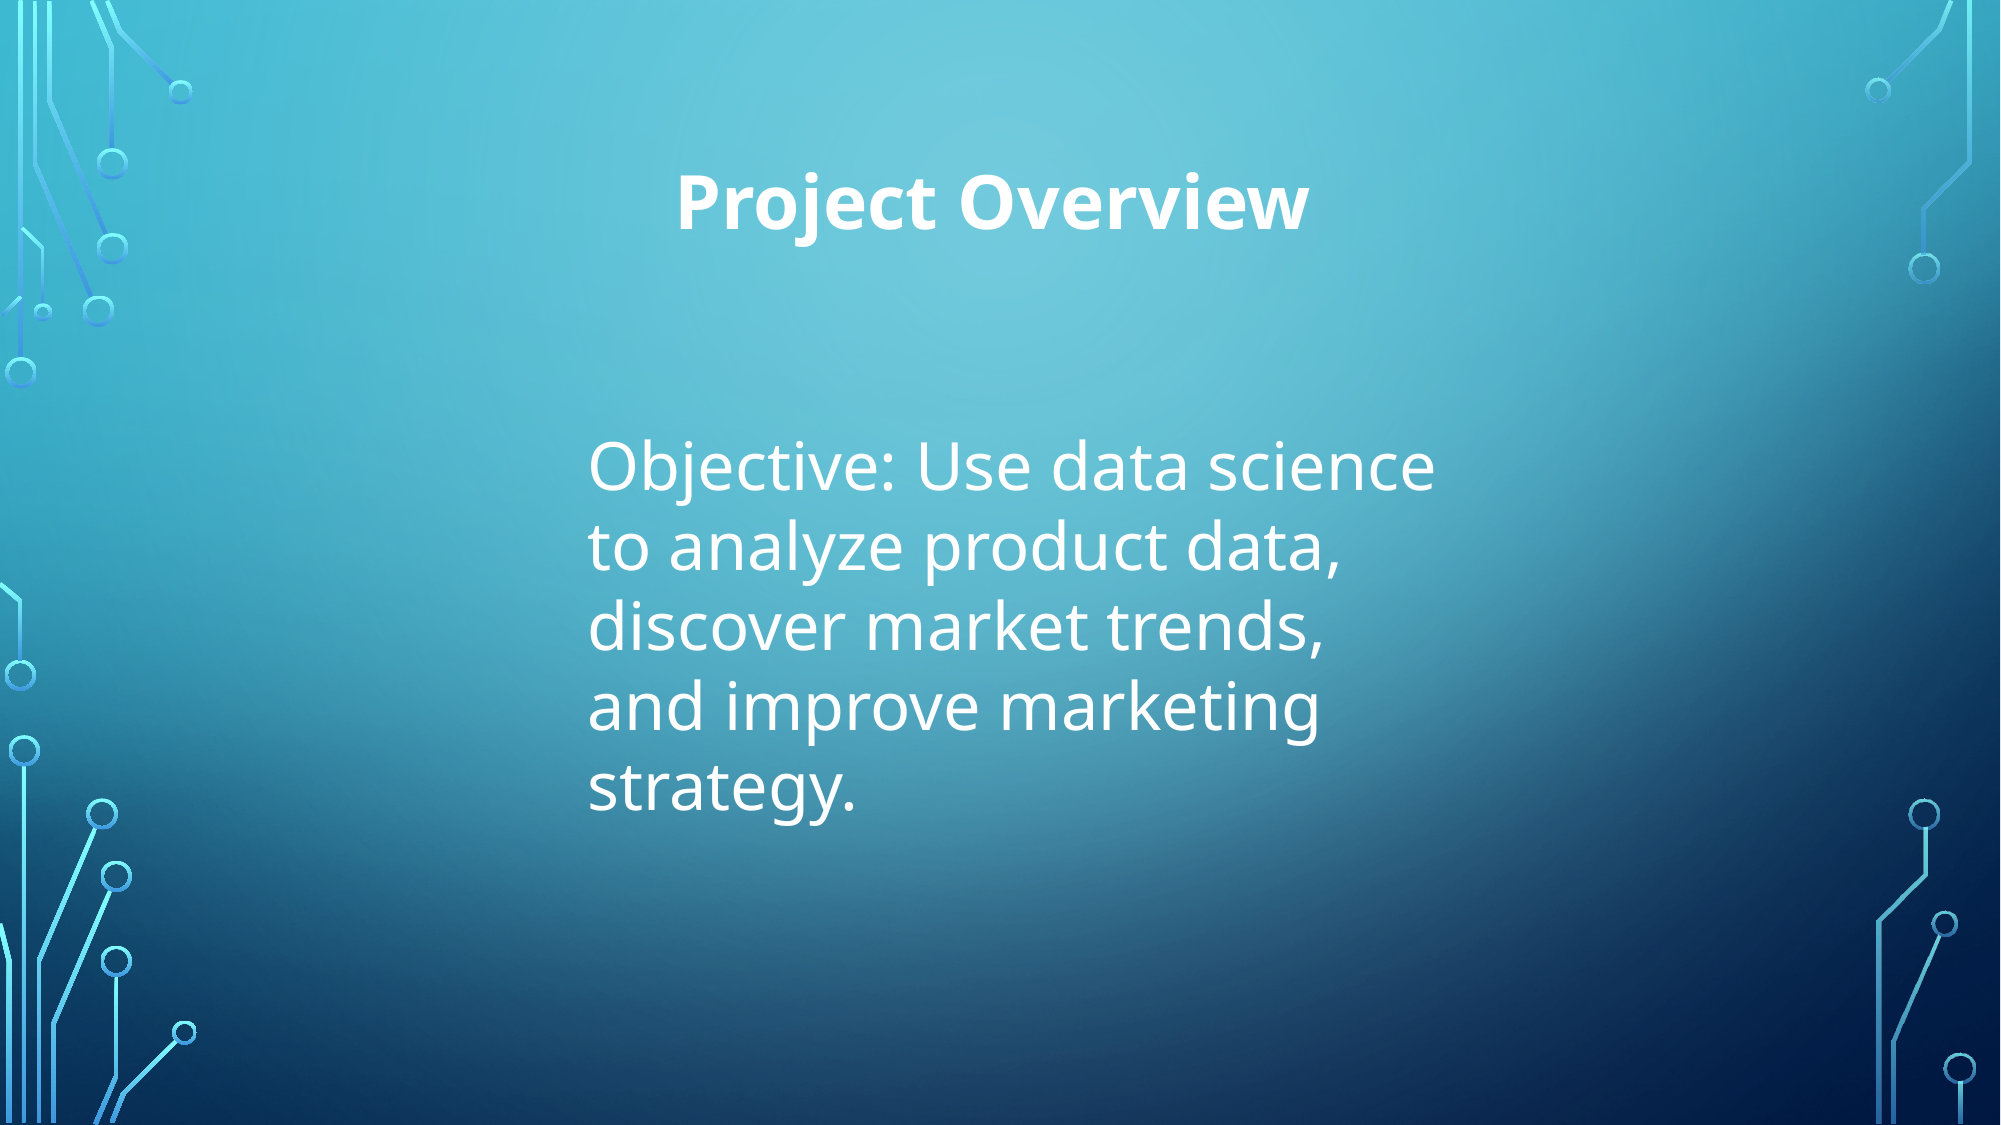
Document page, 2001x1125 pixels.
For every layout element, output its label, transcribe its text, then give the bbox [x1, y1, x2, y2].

text_box Objective: Use data science to analyze product data, discover market trends, and improve marketing strategy. [572, 416, 1465, 912]
text_box Project Overview [659, 147, 1327, 252]
